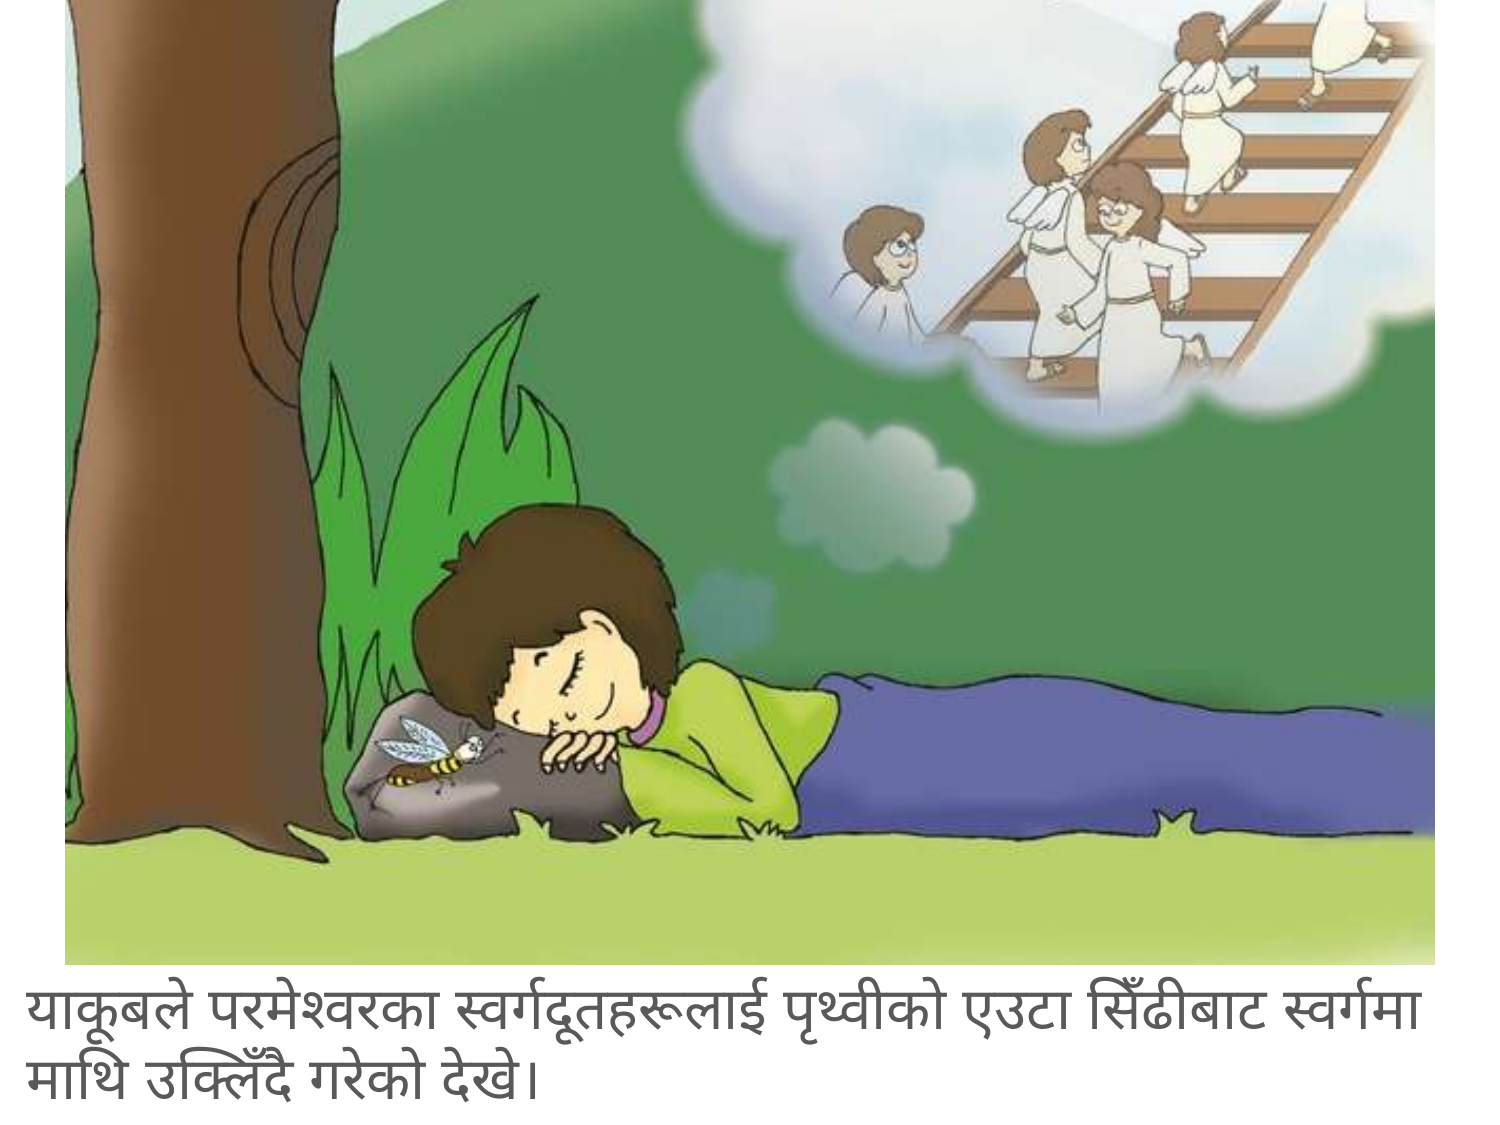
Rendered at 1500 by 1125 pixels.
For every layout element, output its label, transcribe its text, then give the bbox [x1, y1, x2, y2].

picture [64, 0, 1436, 965]
text_box याकूबले परमेश्‍वरका स्वर्गदूतहरूलाई पृथ्वीको एउटा सिँढीबाट स्वर्गमा माथि उक्लिँदै गरेको देखे। [11, 964, 1498, 1119]
